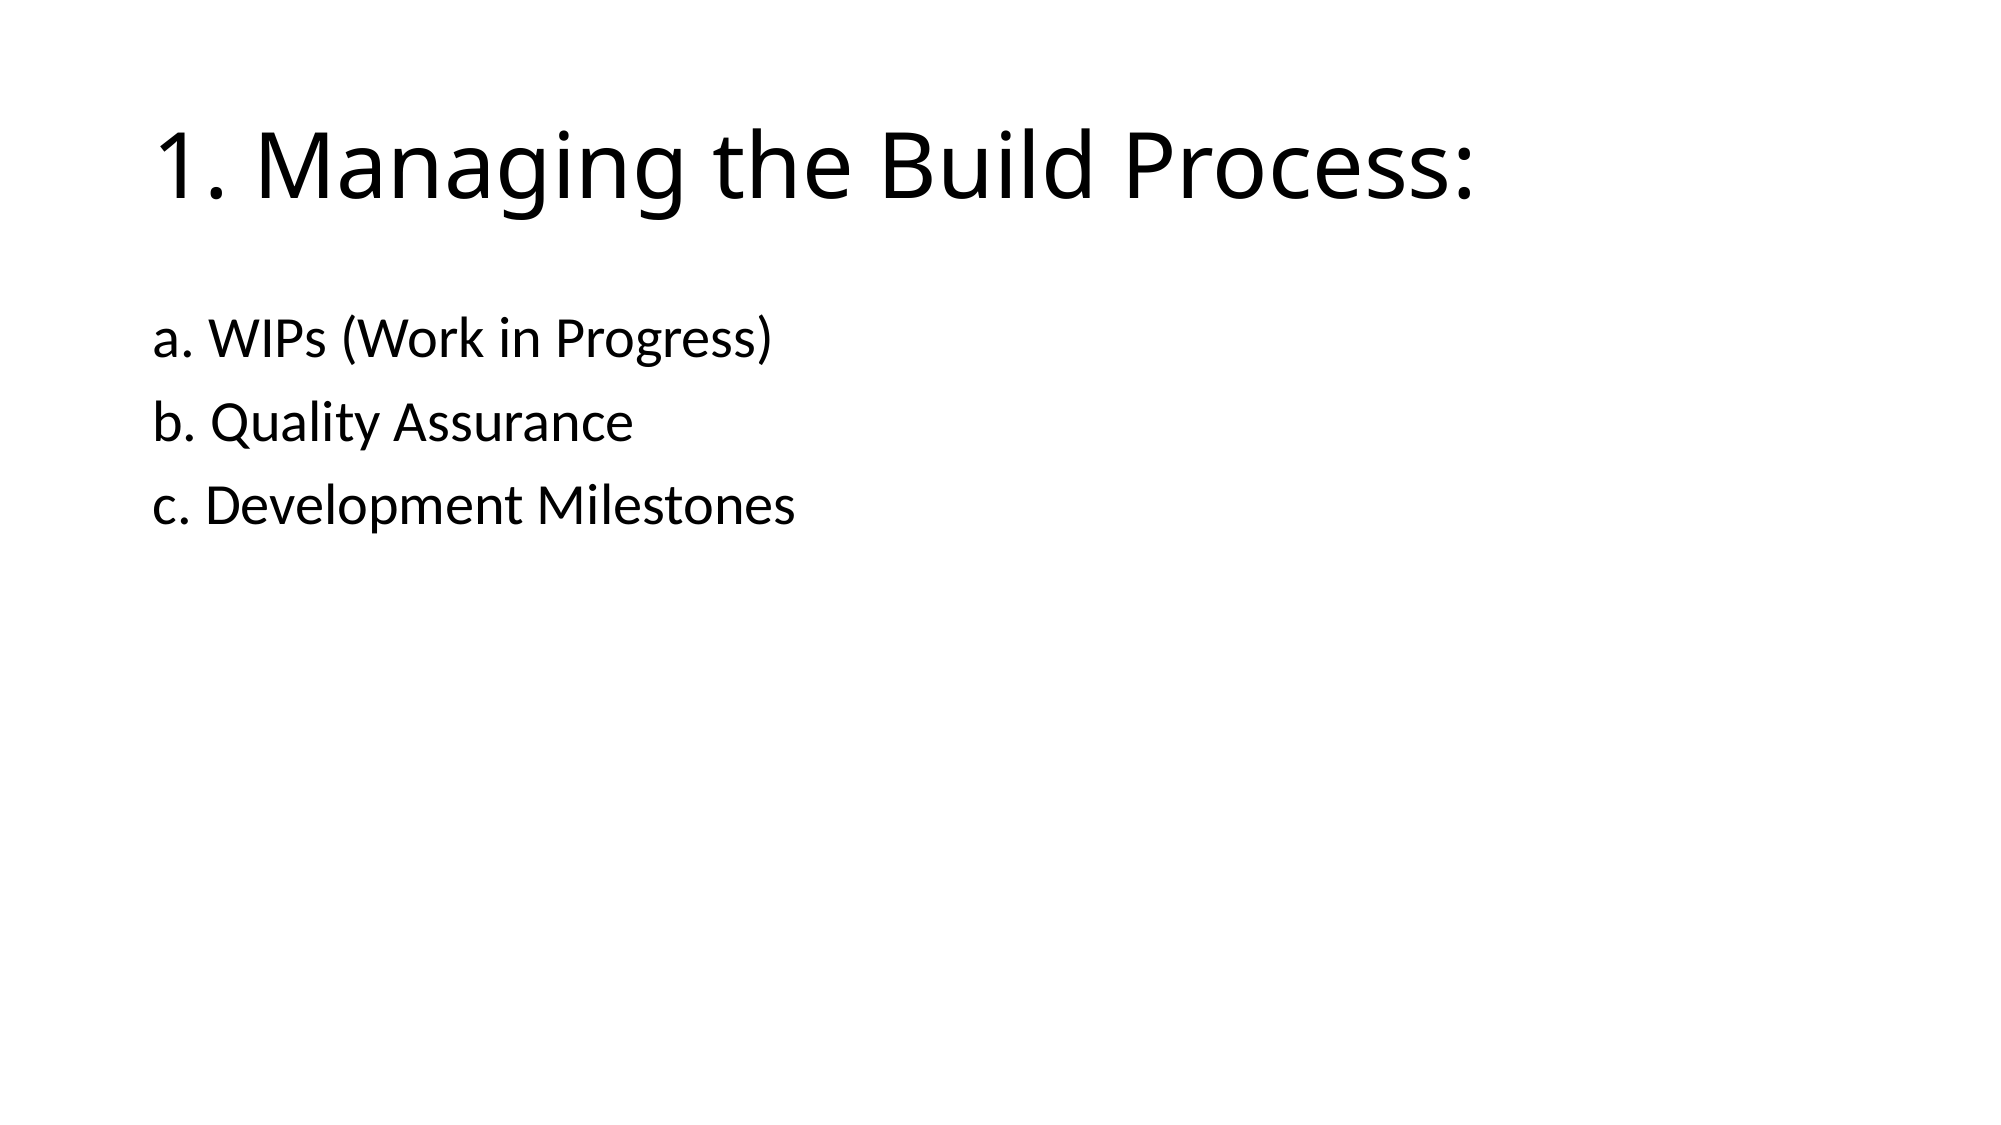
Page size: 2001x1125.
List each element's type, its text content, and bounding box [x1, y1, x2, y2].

title 1. Managing the Build Process: [137, 59, 1863, 278]
list a. WIPs (Work in Progress) b. Quality Assurance c. Development Milestones [137, 299, 1863, 1014]
